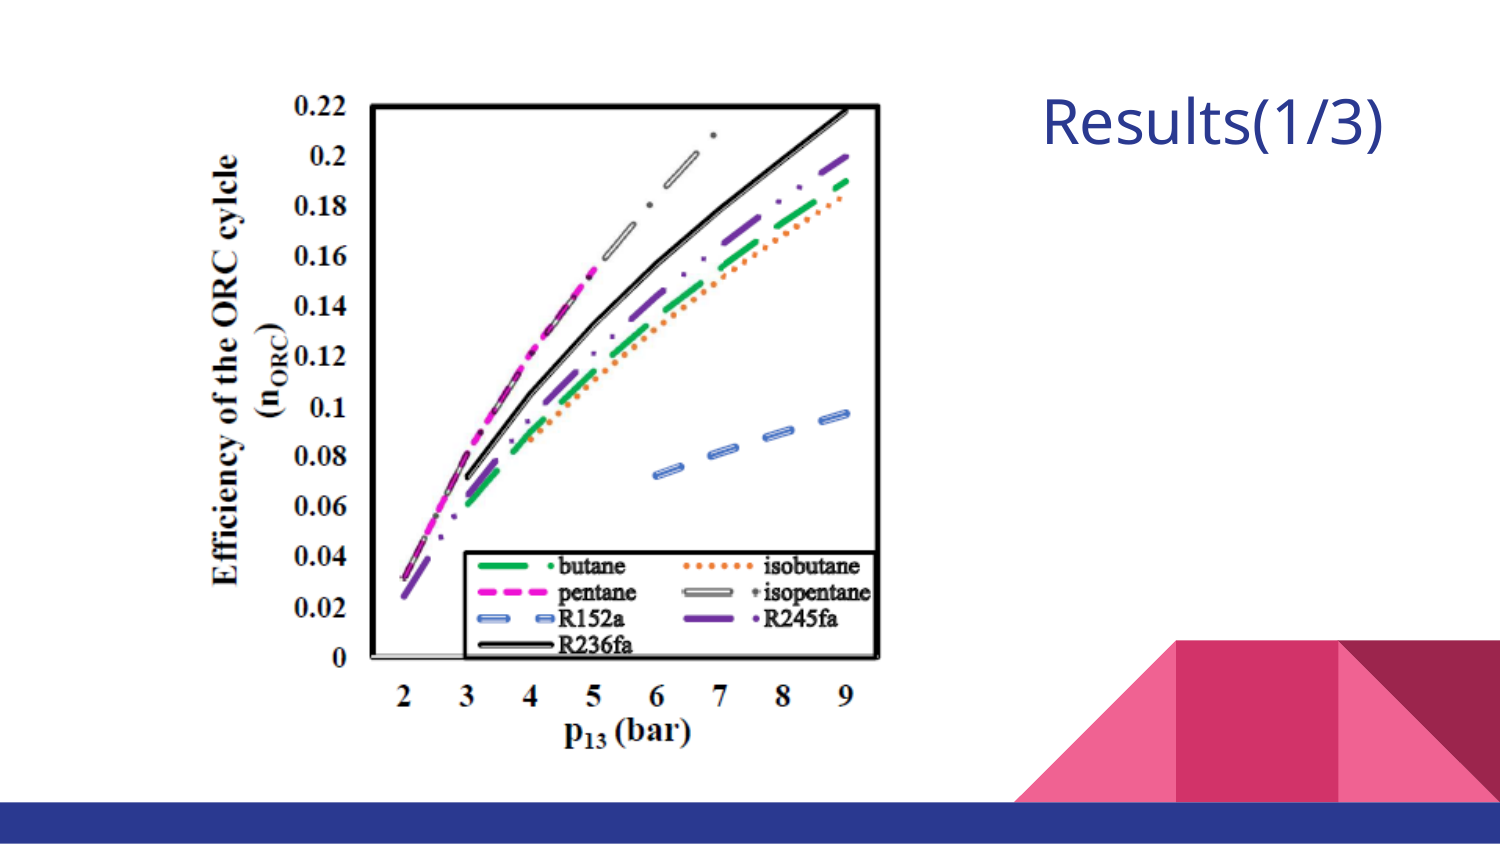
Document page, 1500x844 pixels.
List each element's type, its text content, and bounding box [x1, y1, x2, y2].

picture [182, 72, 918, 762]
title Results(1/3) [51, 67, 1449, 167]
